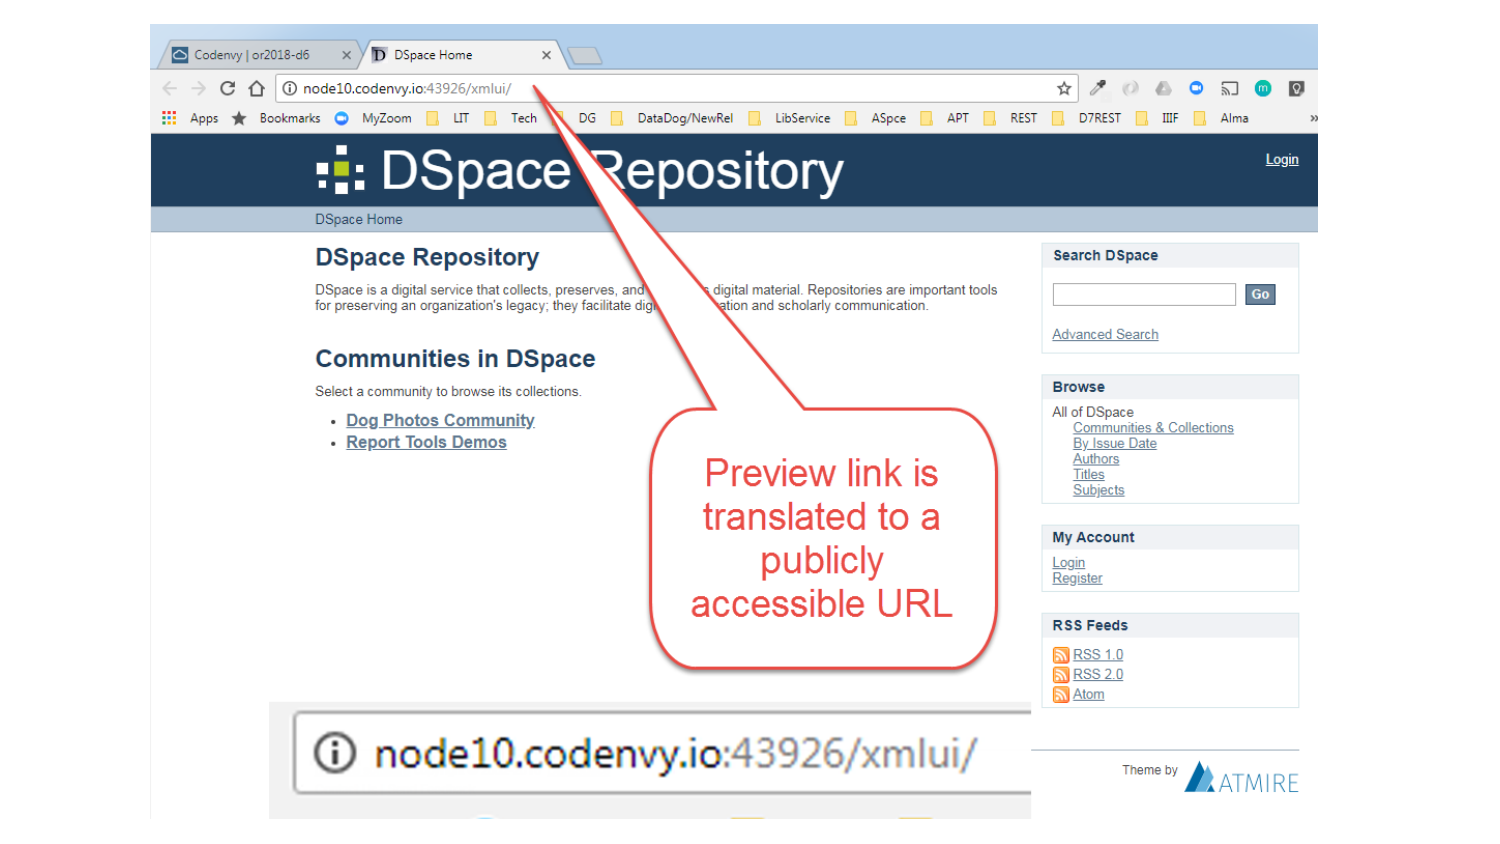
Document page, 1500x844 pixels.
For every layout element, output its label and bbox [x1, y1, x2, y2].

picture [149, 24, 1318, 819]
